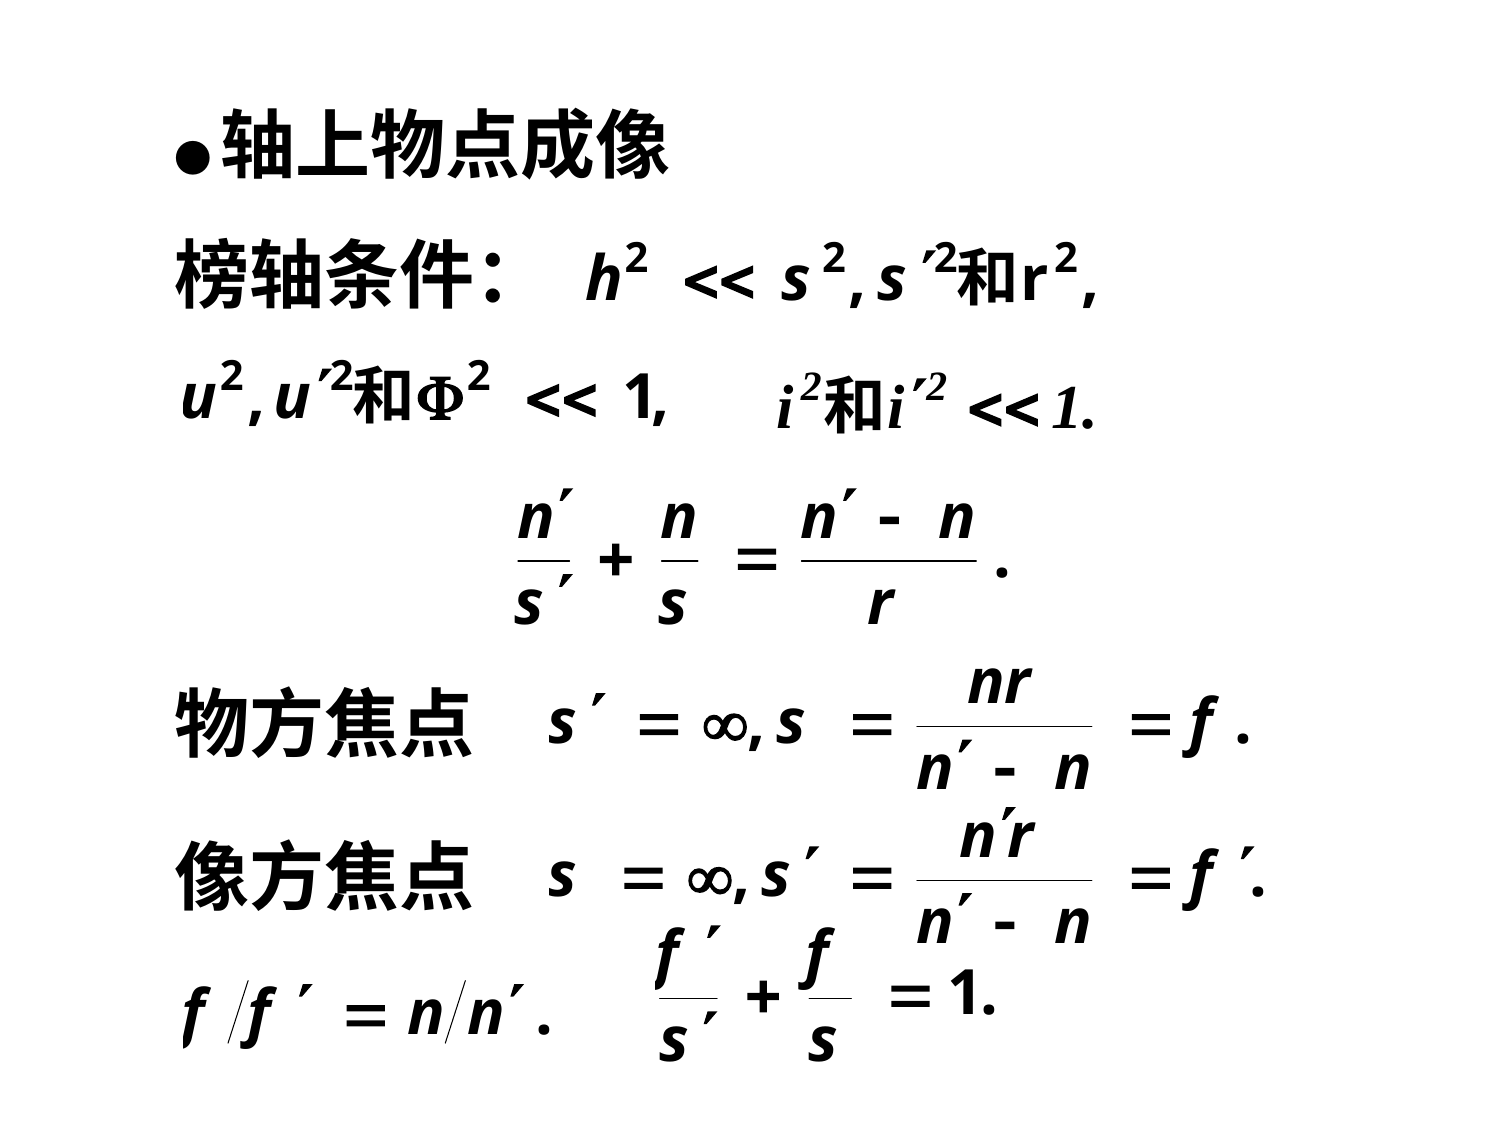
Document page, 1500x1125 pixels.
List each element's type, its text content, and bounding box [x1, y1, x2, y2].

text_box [182, 975, 555, 1050]
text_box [182, 349, 671, 434]
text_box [548, 798, 1269, 949]
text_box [773, 361, 1097, 439]
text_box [584, 231, 1100, 316]
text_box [655, 916, 998, 1068]
text_box 像方焦点 [159, 822, 514, 928]
text_box 物方焦点 [159, 668, 502, 774]
text_box 榜轴条件： [159, 219, 644, 325]
text_box ●轴上物点成像 [159, 90, 762, 195]
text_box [513, 479, 1012, 630]
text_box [548, 644, 1252, 796]
